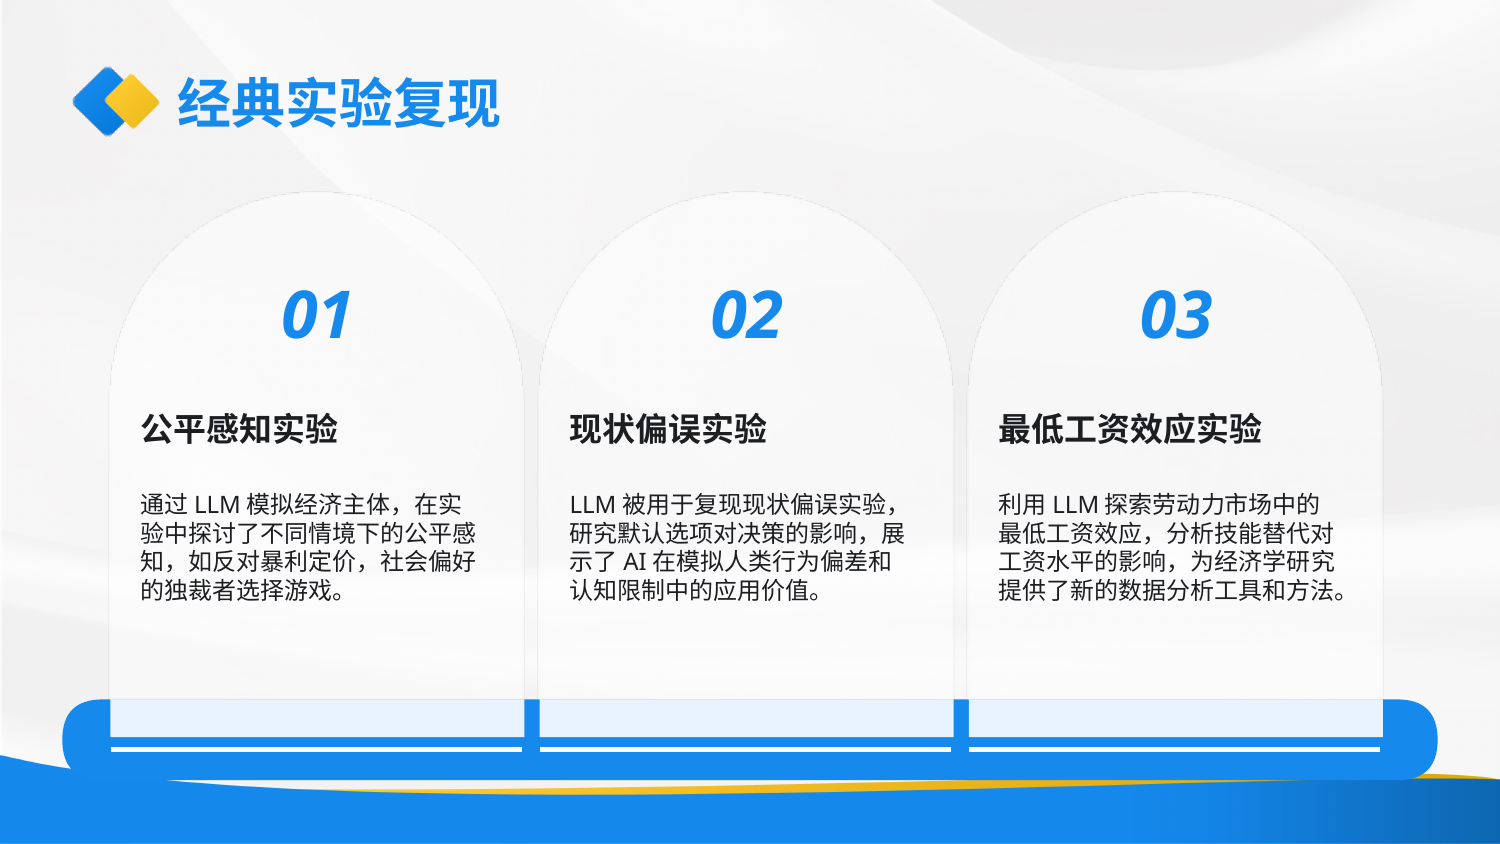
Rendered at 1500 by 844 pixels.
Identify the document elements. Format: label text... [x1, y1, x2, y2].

text_box [968, 700, 1383, 738]
text_box [539, 700, 954, 738]
picture [0, 0, 1500, 844]
text_box [110, 700, 525, 738]
text_box 经典实验复现 [161, 45, 1097, 150]
text_box [62, 699, 1438, 781]
